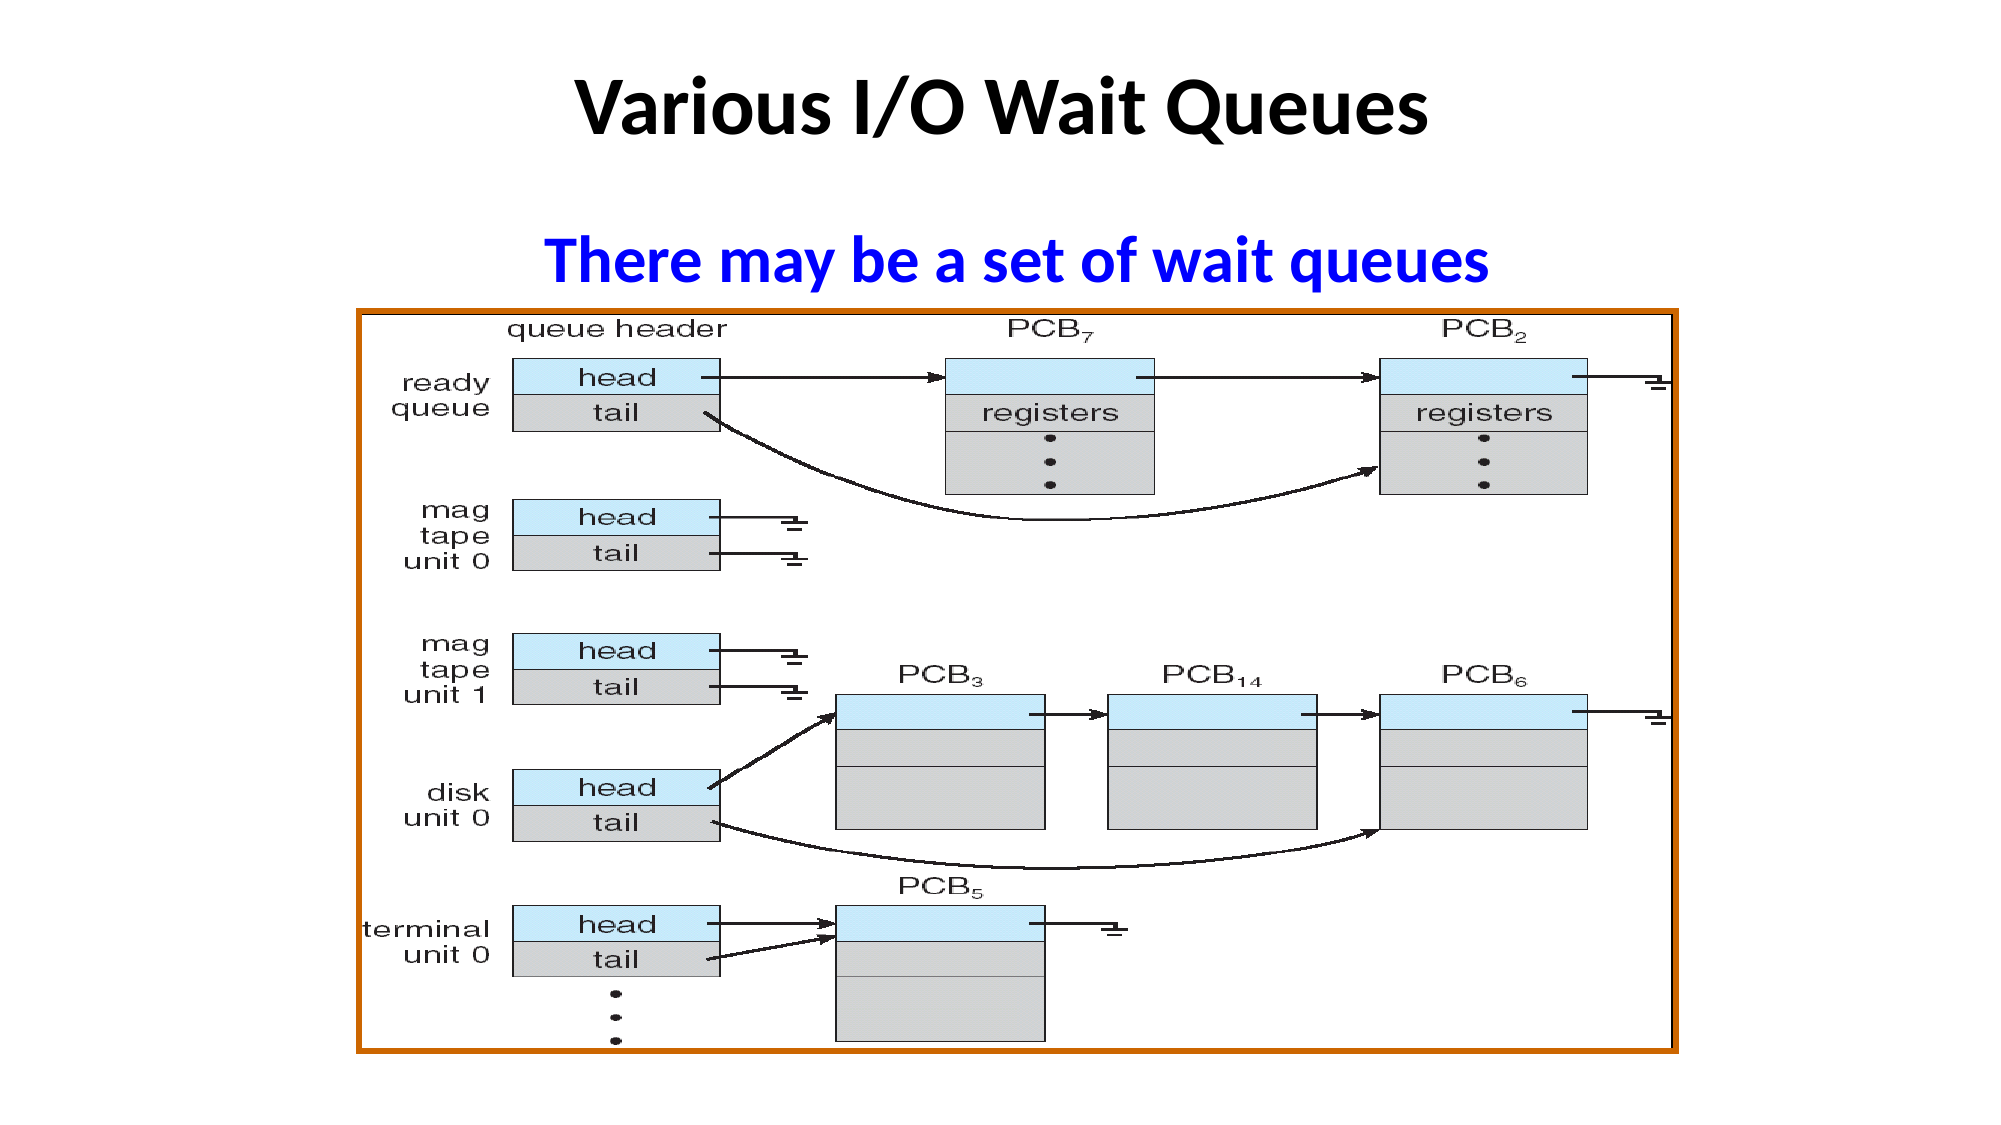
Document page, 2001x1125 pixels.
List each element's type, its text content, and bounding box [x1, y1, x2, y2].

picture [361, 314, 1674, 1049]
text_box There may be a set of wait queues [529, 208, 1506, 303]
title Various I/O Wait Queues [102, 7, 1903, 196]
